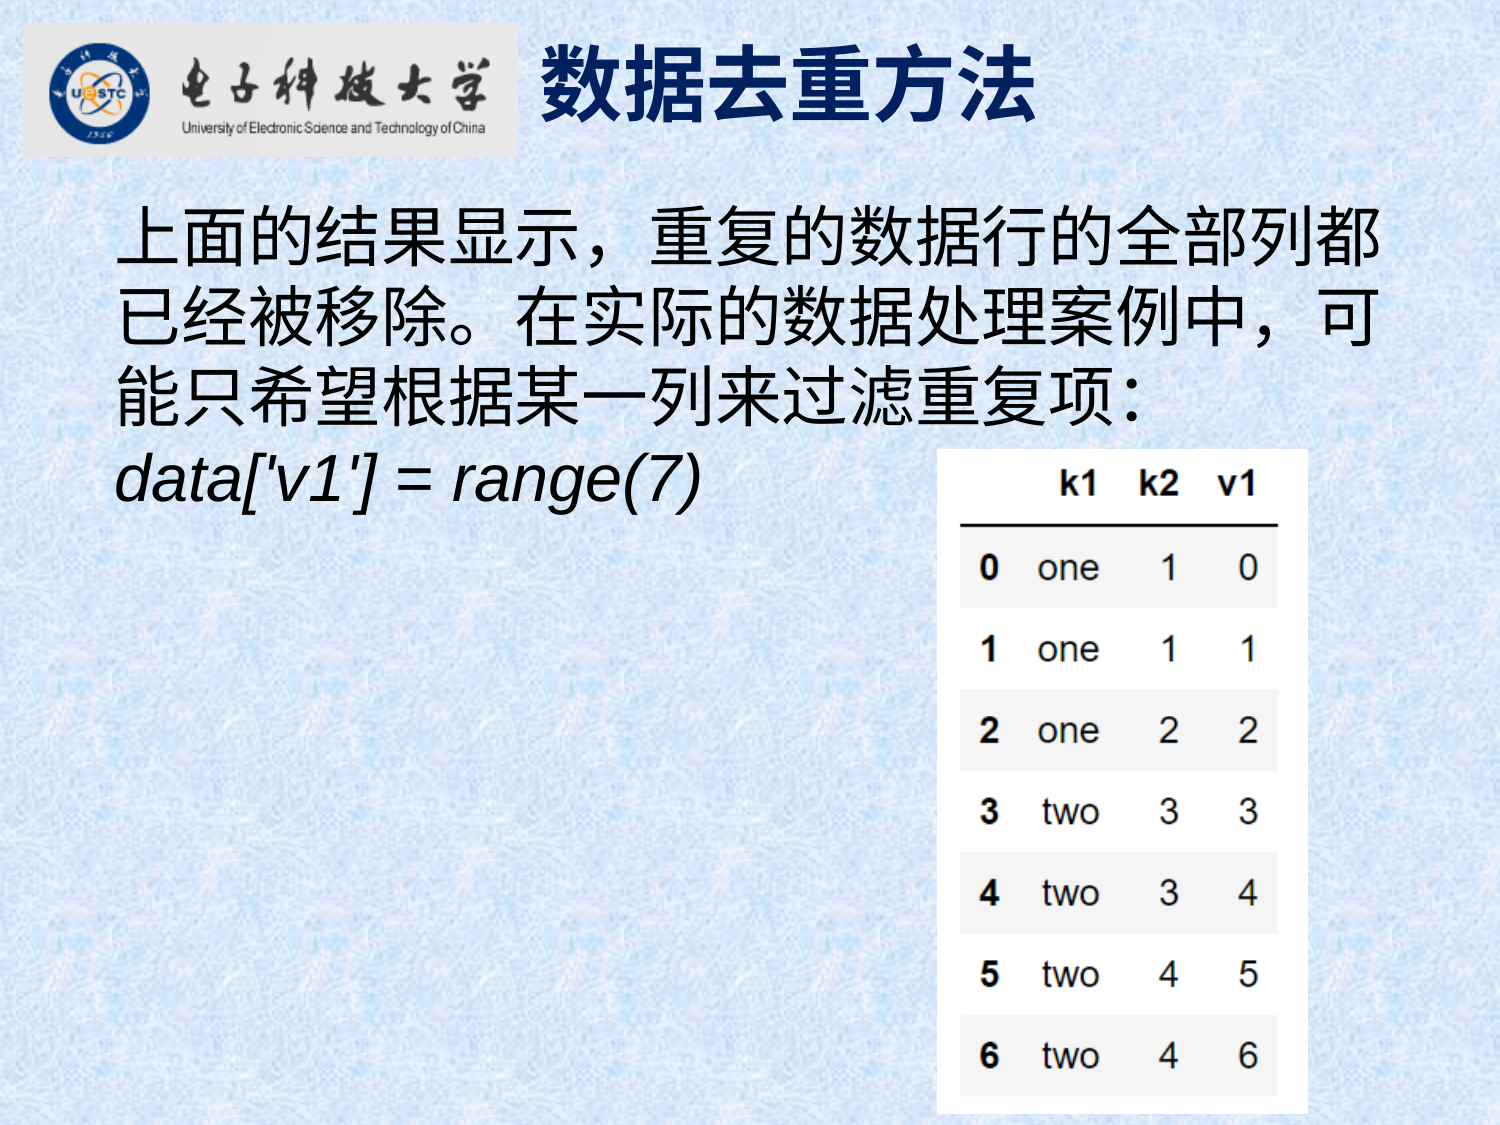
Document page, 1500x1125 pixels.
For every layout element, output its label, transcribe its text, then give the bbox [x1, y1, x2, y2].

text_box 数据去重方法 [524, 24, 1438, 173]
text_box 上面的结果显示，重复的数据行的全部列都已经被移除。在实际的数据处理案例中，可能只希望根据某一列来过滤重复项： data['v1'] = range(7) [99, 187, 1463, 522]
picture [0, 0, 1500, 1125]
